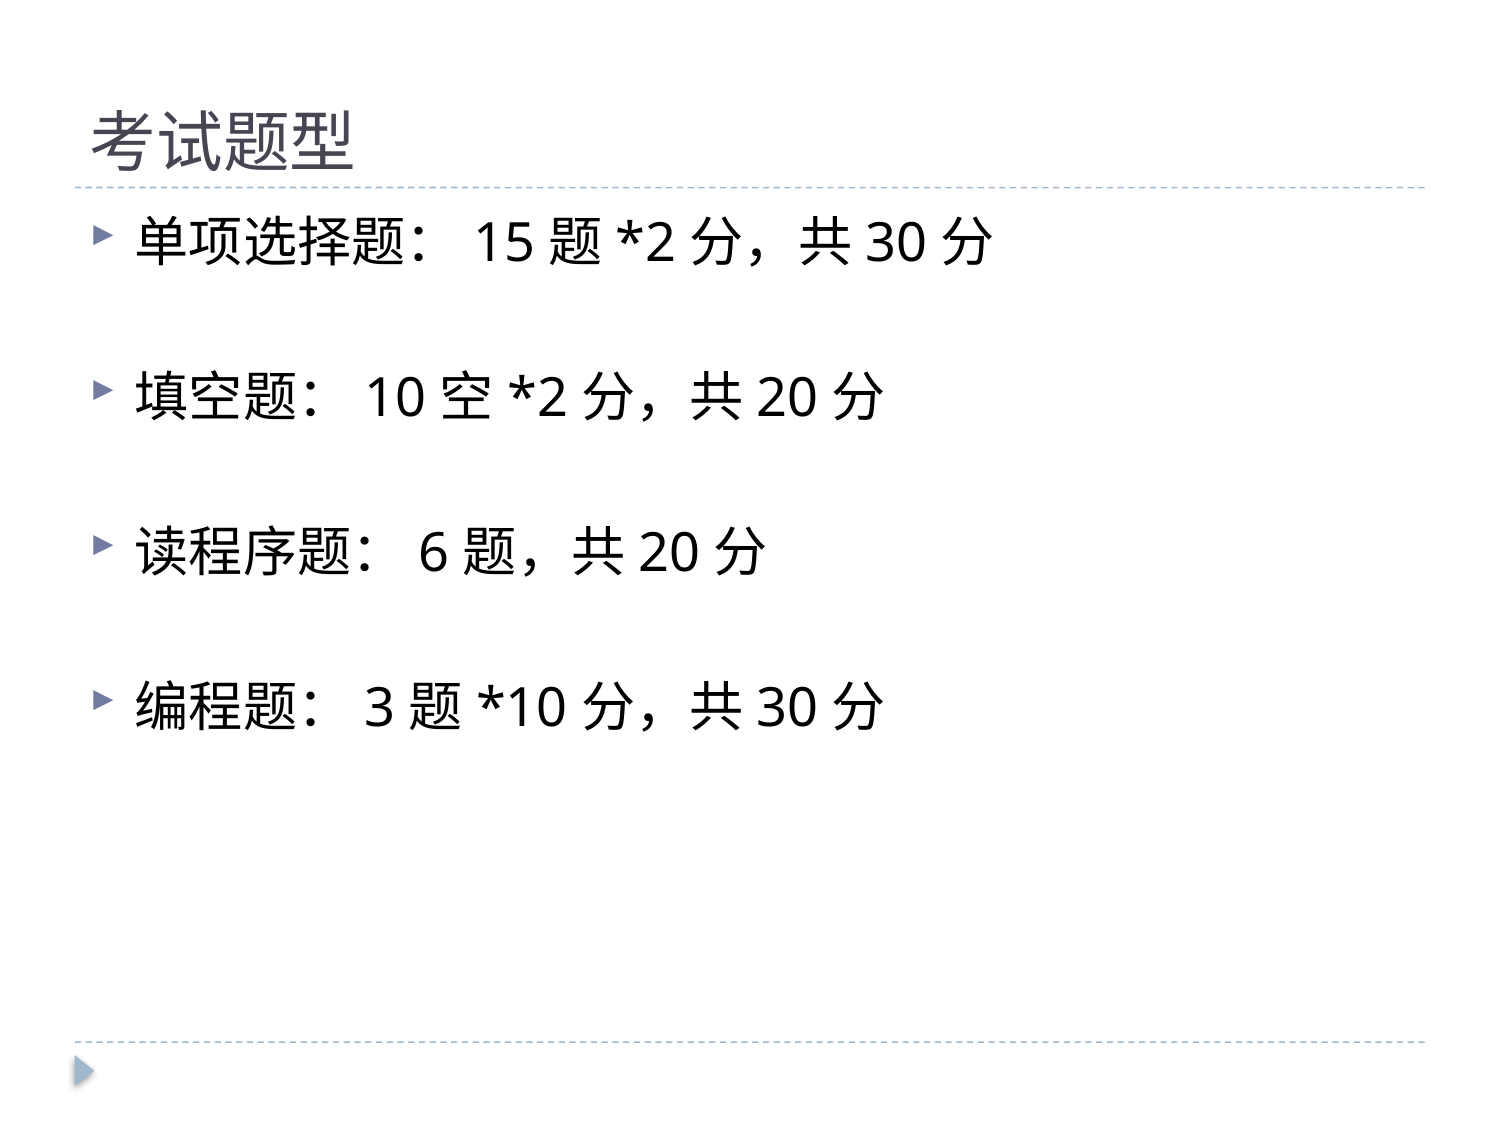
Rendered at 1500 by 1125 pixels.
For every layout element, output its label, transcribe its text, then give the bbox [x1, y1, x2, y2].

title 考试题型 [75, 24, 1425, 188]
list 单项选择题：15题*2分，共30分 填空题：10空*2分，共20分 读程序题：6题，共20分 编程题：3题*10分，共30分 [75, 200, 1425, 1010]
